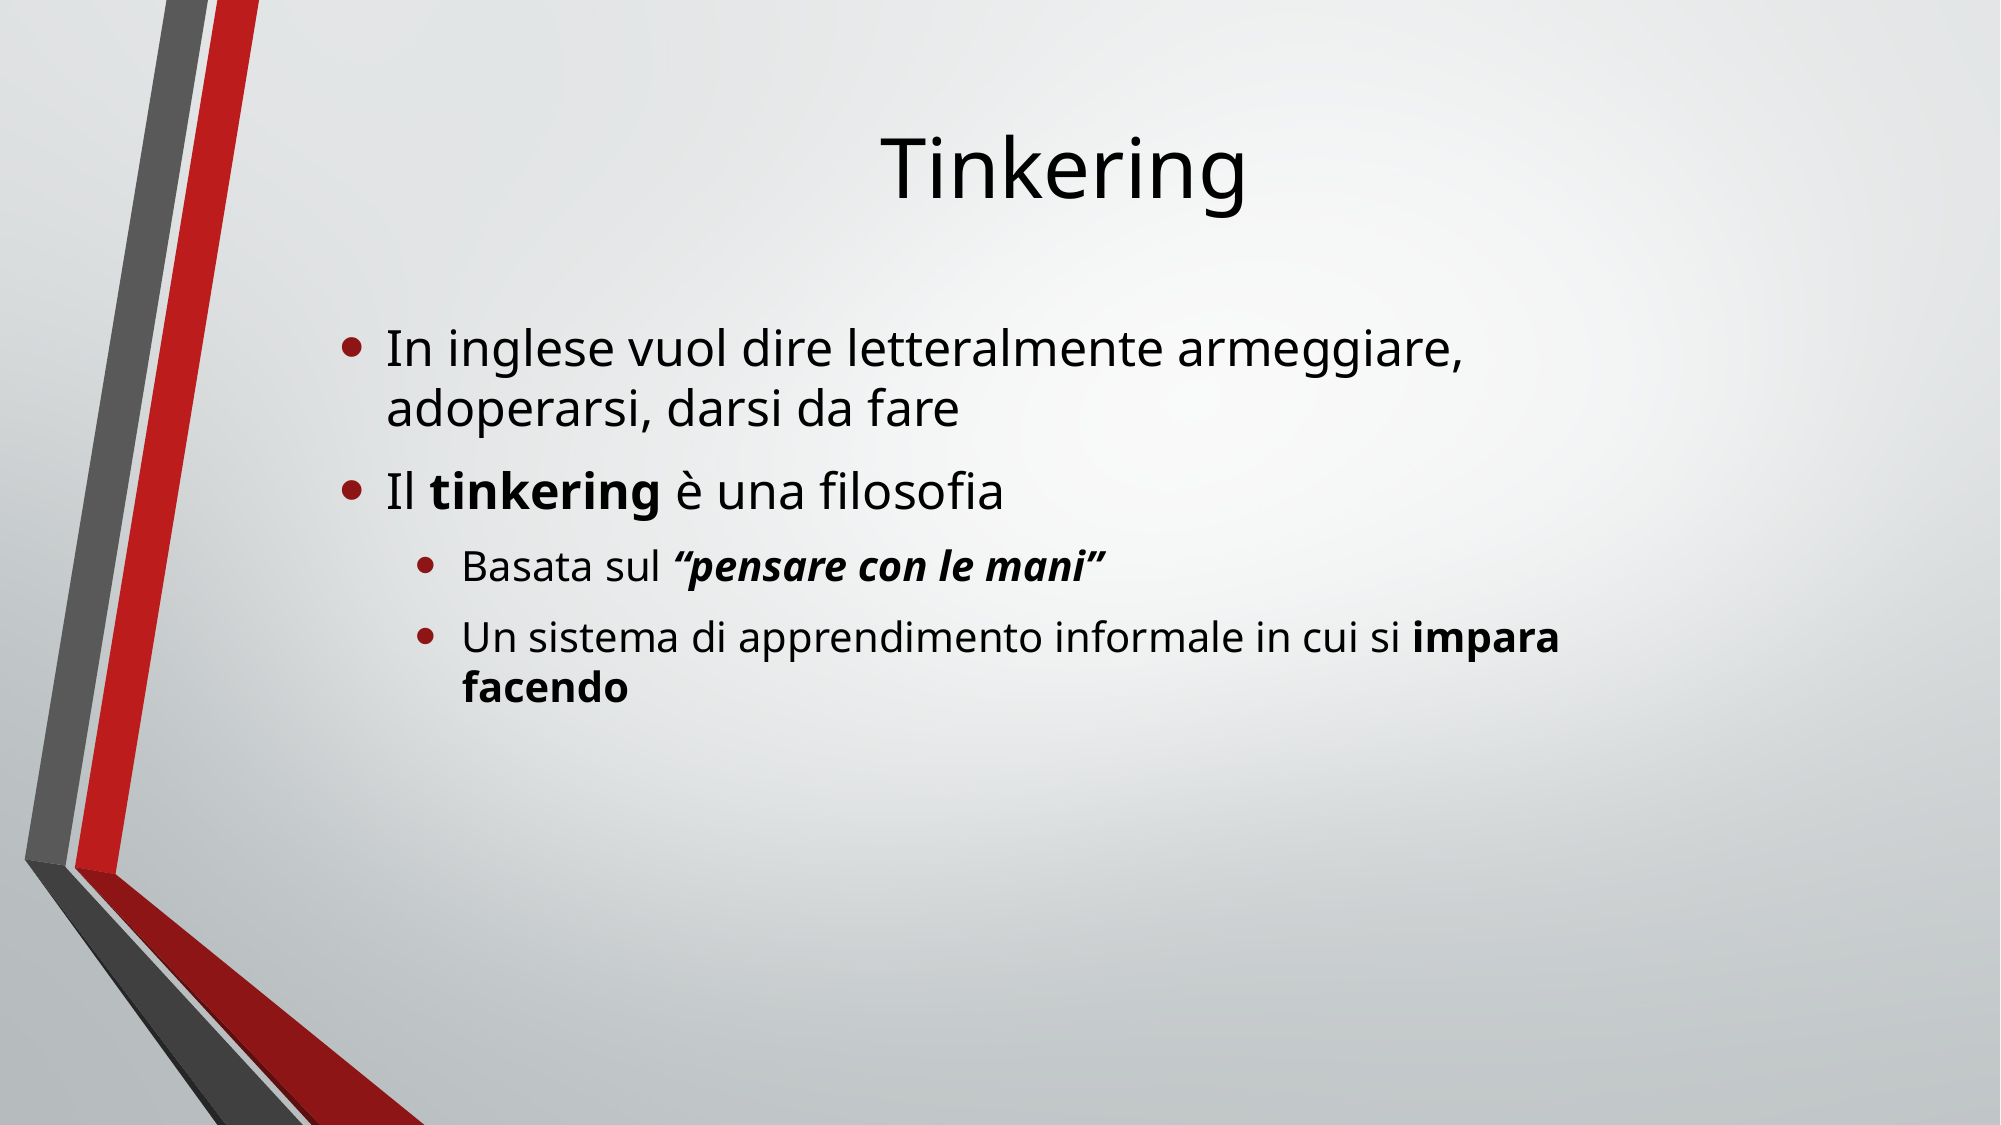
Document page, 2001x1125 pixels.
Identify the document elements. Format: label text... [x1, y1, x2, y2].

title Tinkering [243, 21, 1887, 310]
list In inglese vuol dire letteralmente armeggiare, adoperarsi, darsi da fare Il tinkering è una filosofia Basata sul “pensare con le mani” Un sistema di apprendimento informale in cui si impara facendo [324, 262, 1675, 766]
